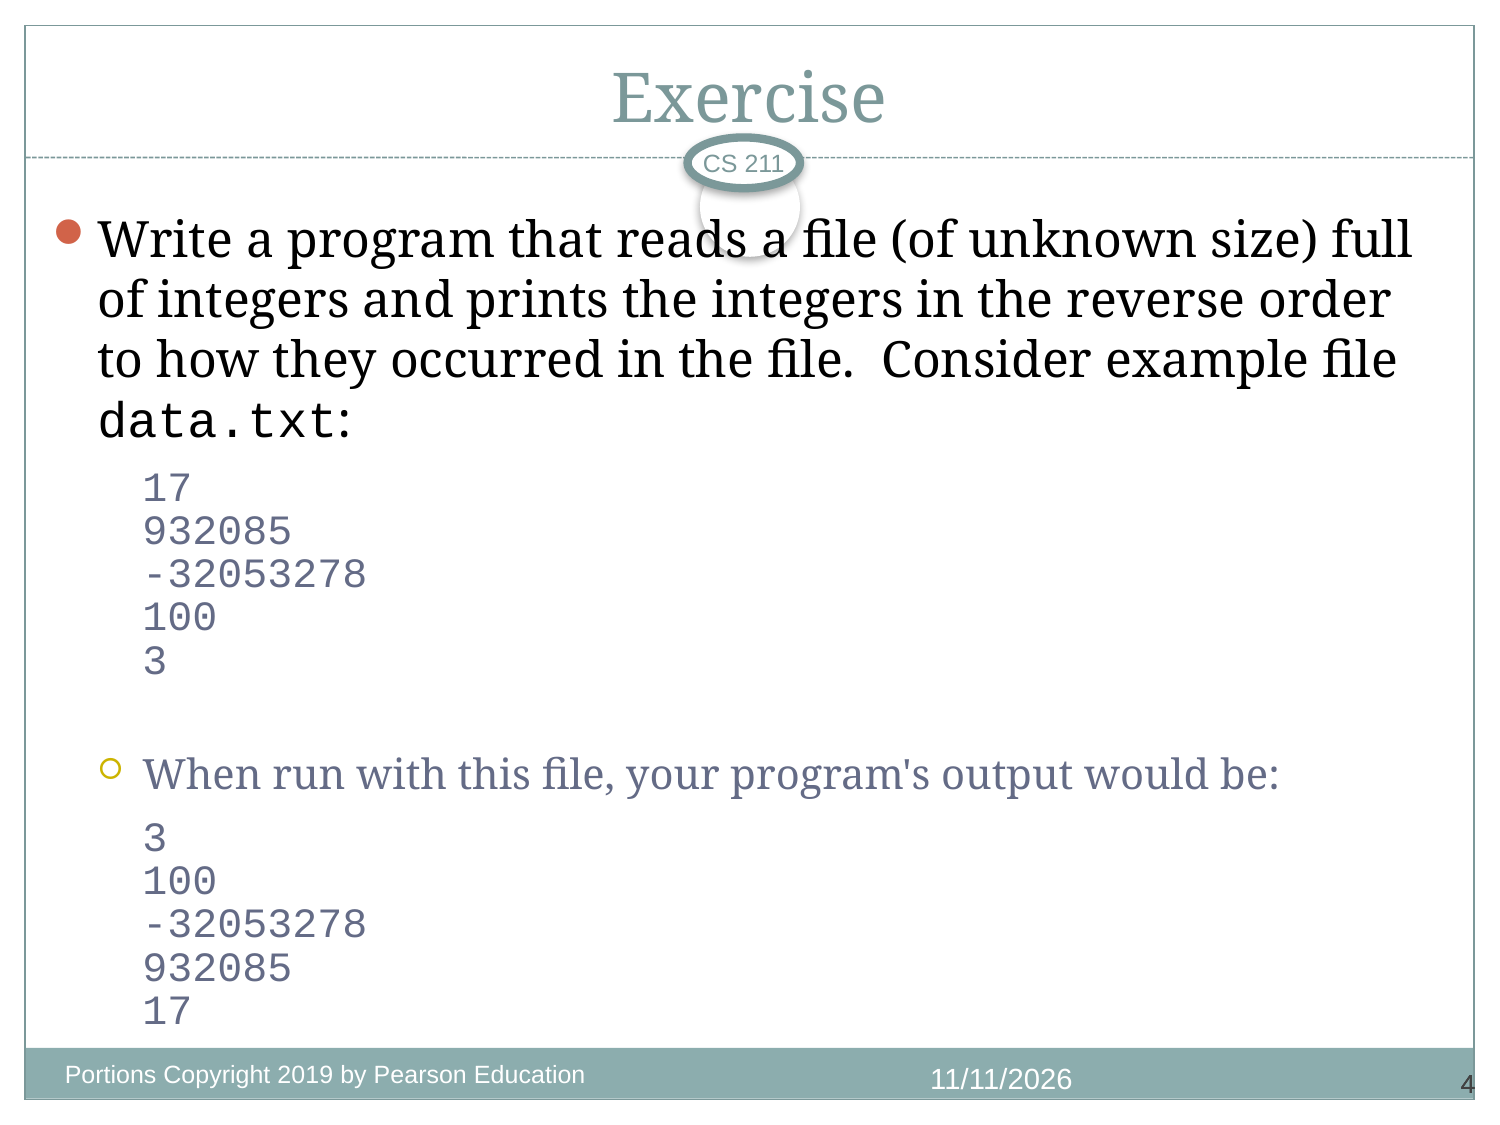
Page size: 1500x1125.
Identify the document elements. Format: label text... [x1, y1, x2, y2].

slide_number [837, 1052, 1088, 1113]
title Exercise [49, 37, 1450, 144]
footer Portions Copyright 2019 by Pearson Education [50, 1051, 663, 1112]
list Write a program that reads a file (of unknown size) full of integers and prints the integers in the reverse order to how they occurred in the file. Consider example file data.txt: 17 932085 -32053278 100 3 When run with this file, your program's output would be: 3 100 -32053278 932085 17 [37, 200, 1463, 1038]
slide_number CS 211 [675, 137, 813, 188]
